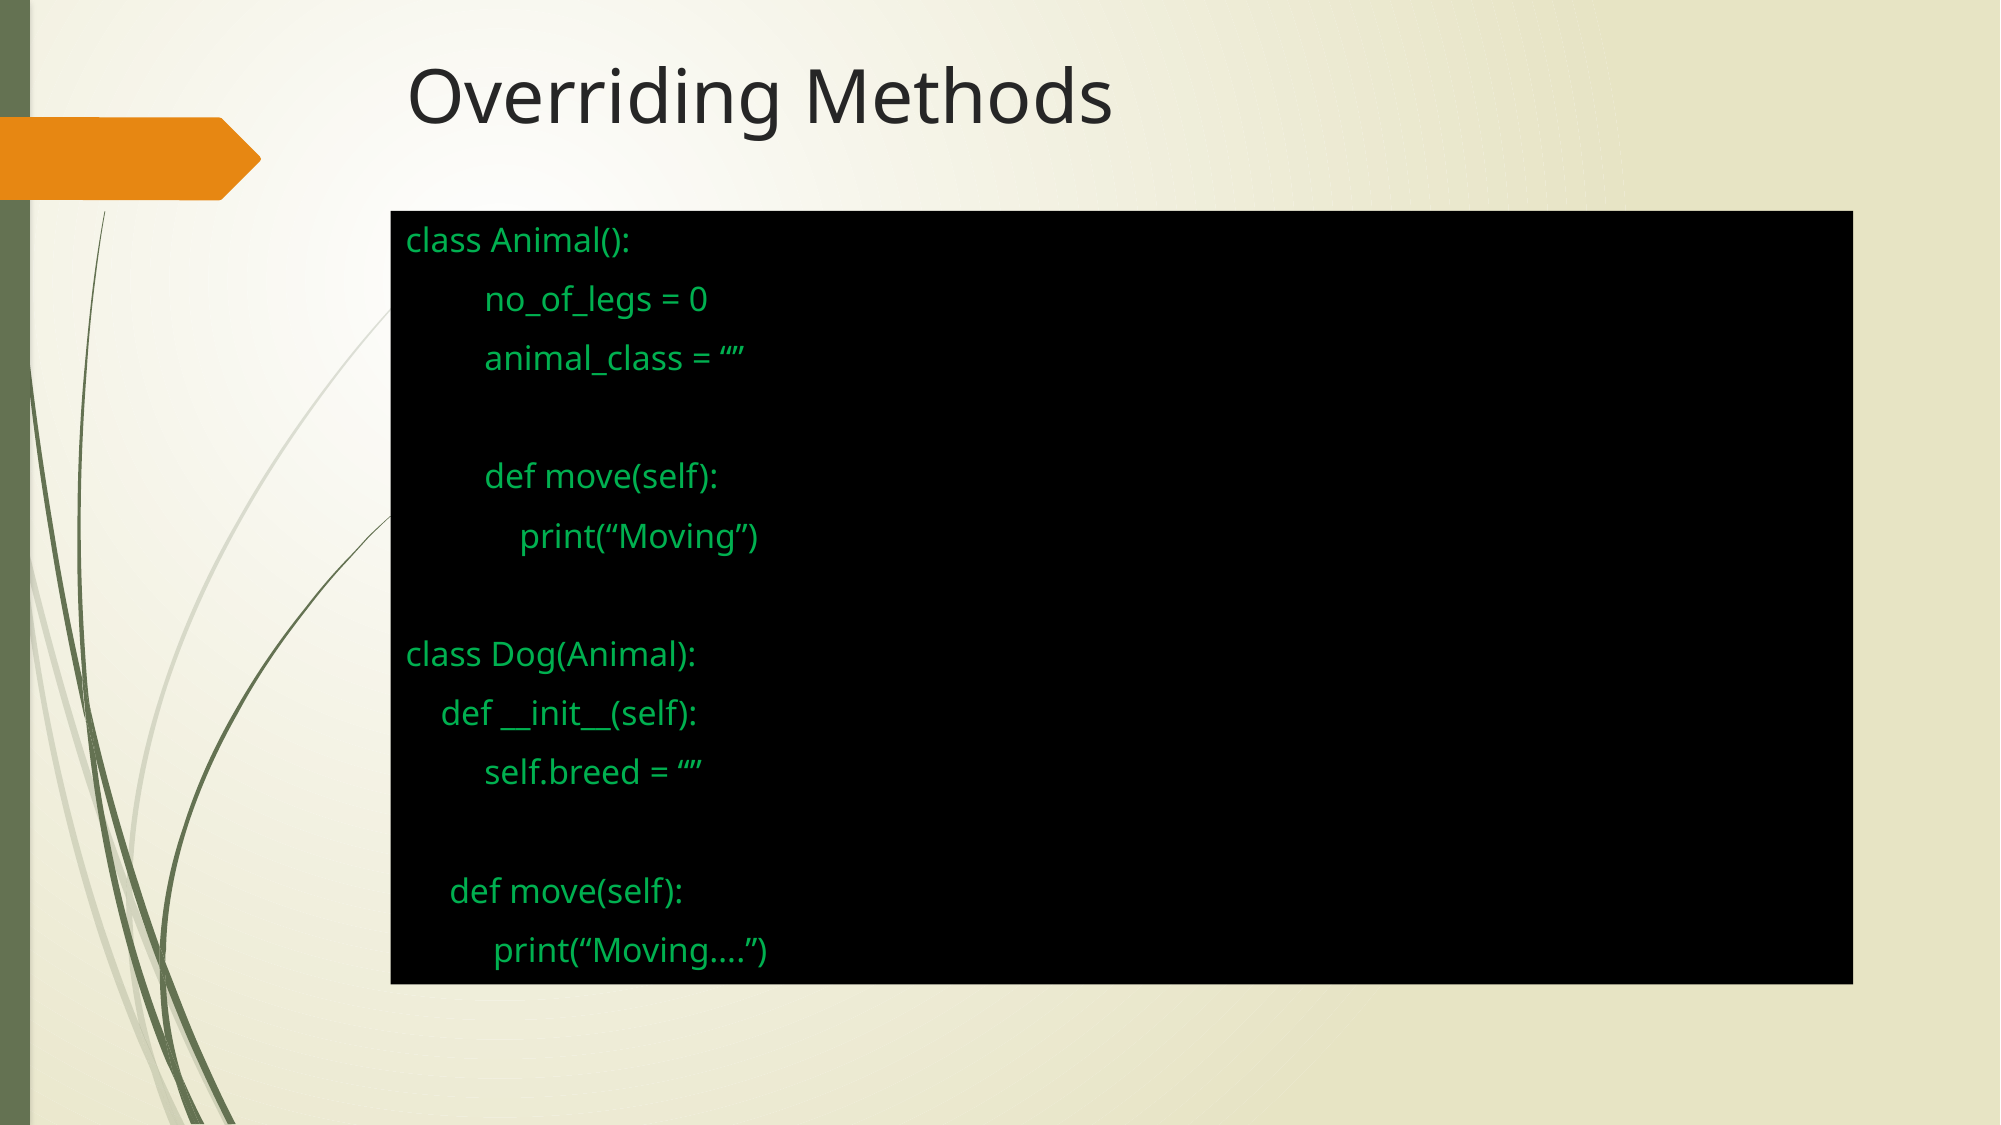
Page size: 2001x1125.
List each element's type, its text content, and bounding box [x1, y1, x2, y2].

text_box class Animal(): no_of_legs = 0 animal_class = “” def move(self): print(“Moving”) class Dog(Animal): def __init__(self): self.breed = “” def move(self): print(“Moving….”) [390, 210, 1854, 985]
title Overriding Methods [391, 41, 1854, 210]
